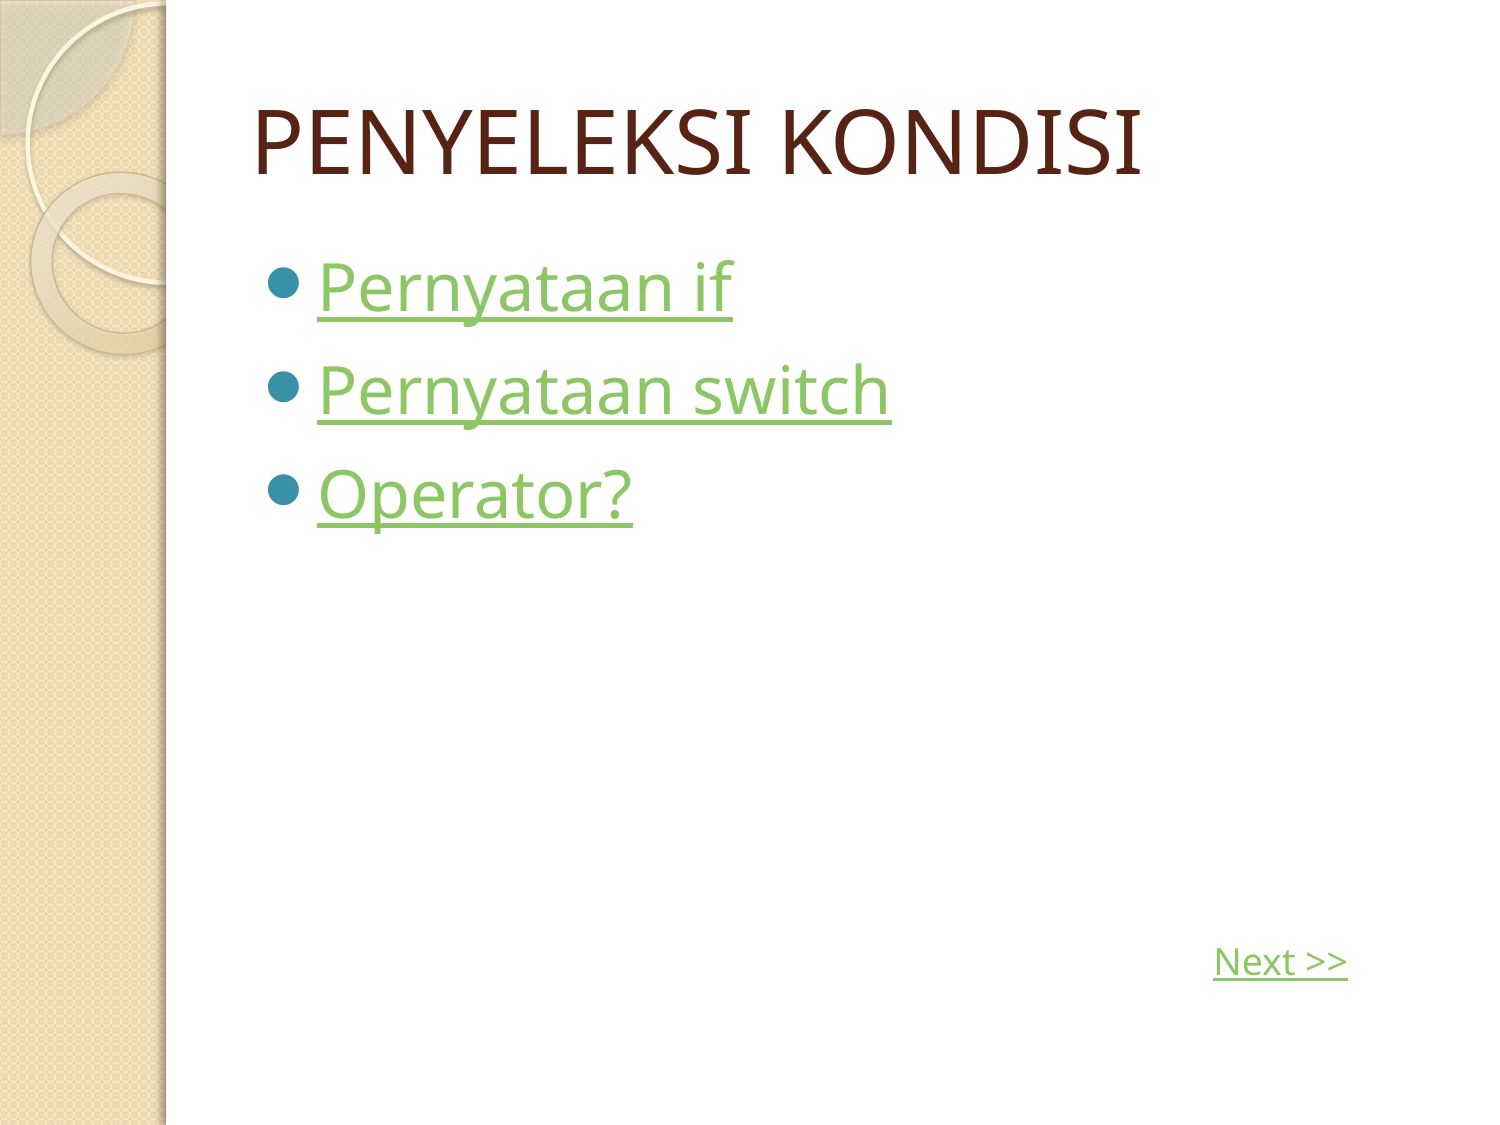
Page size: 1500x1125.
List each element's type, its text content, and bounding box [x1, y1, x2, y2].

title PENYELEKSI KONDISI [235, 45, 1466, 233]
text_box Next >> [1198, 930, 1364, 996]
list Pernyataan if Pernyataan switch Operator? [235, 237, 1466, 1025]
